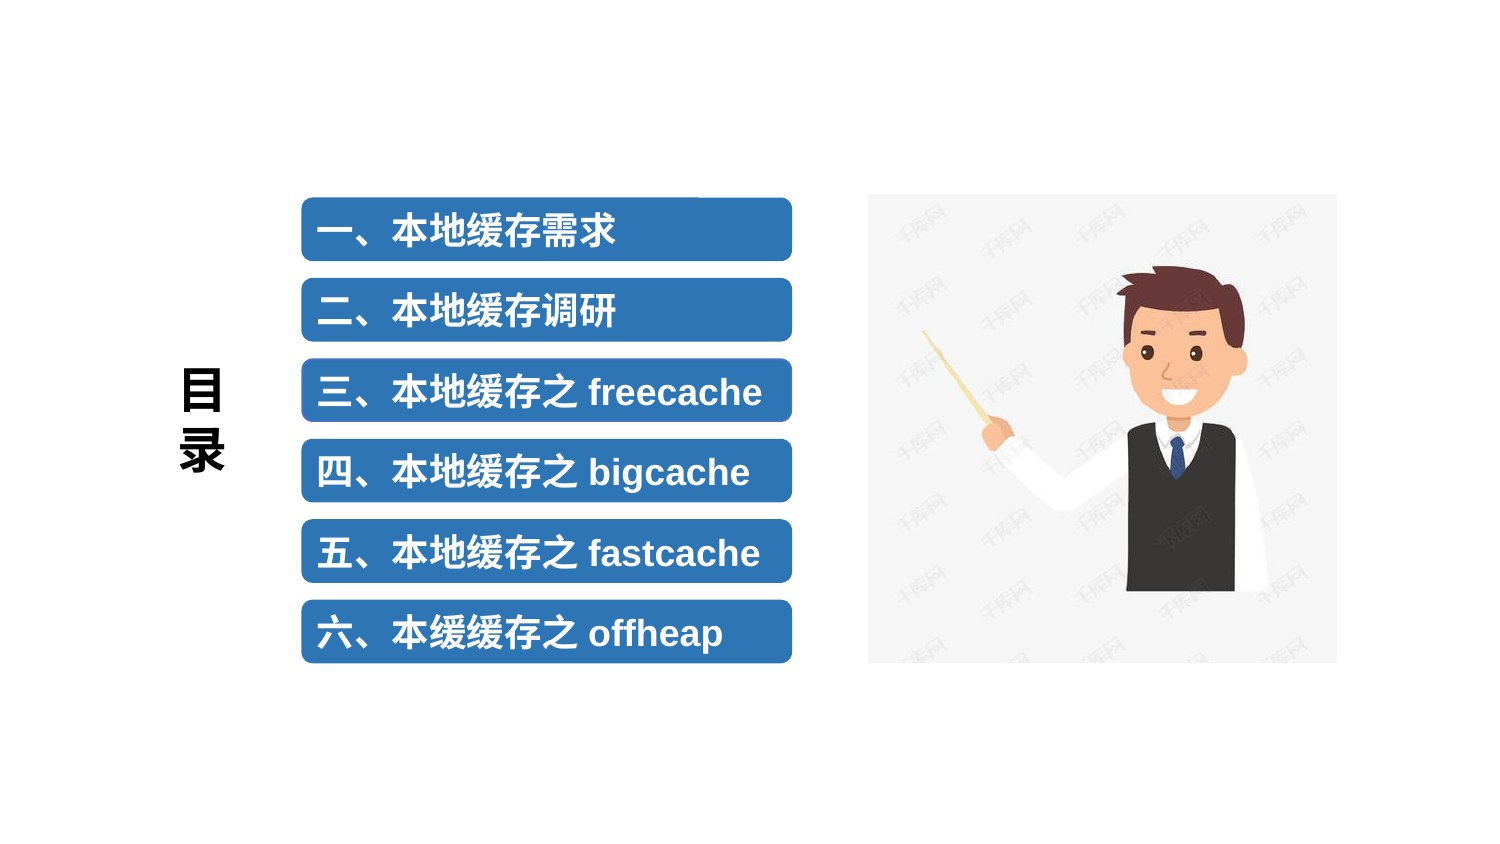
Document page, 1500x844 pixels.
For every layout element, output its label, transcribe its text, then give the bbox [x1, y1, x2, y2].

text_box 二、本地缓存调研 [302, 278, 792, 341]
text_box 五、本地缓存之fastcache [302, 520, 792, 582]
text_box 三、本地缓存之freecache [302, 359, 792, 421]
text_box 目录 [166, 353, 288, 485]
picture [868, 193, 1337, 663]
text_box 四、本地缓存之bigcache [302, 439, 792, 502]
text_box 六、本缓缓存之offheap [302, 600, 792, 663]
text_box 一、本地缓存需求 [302, 198, 792, 261]
